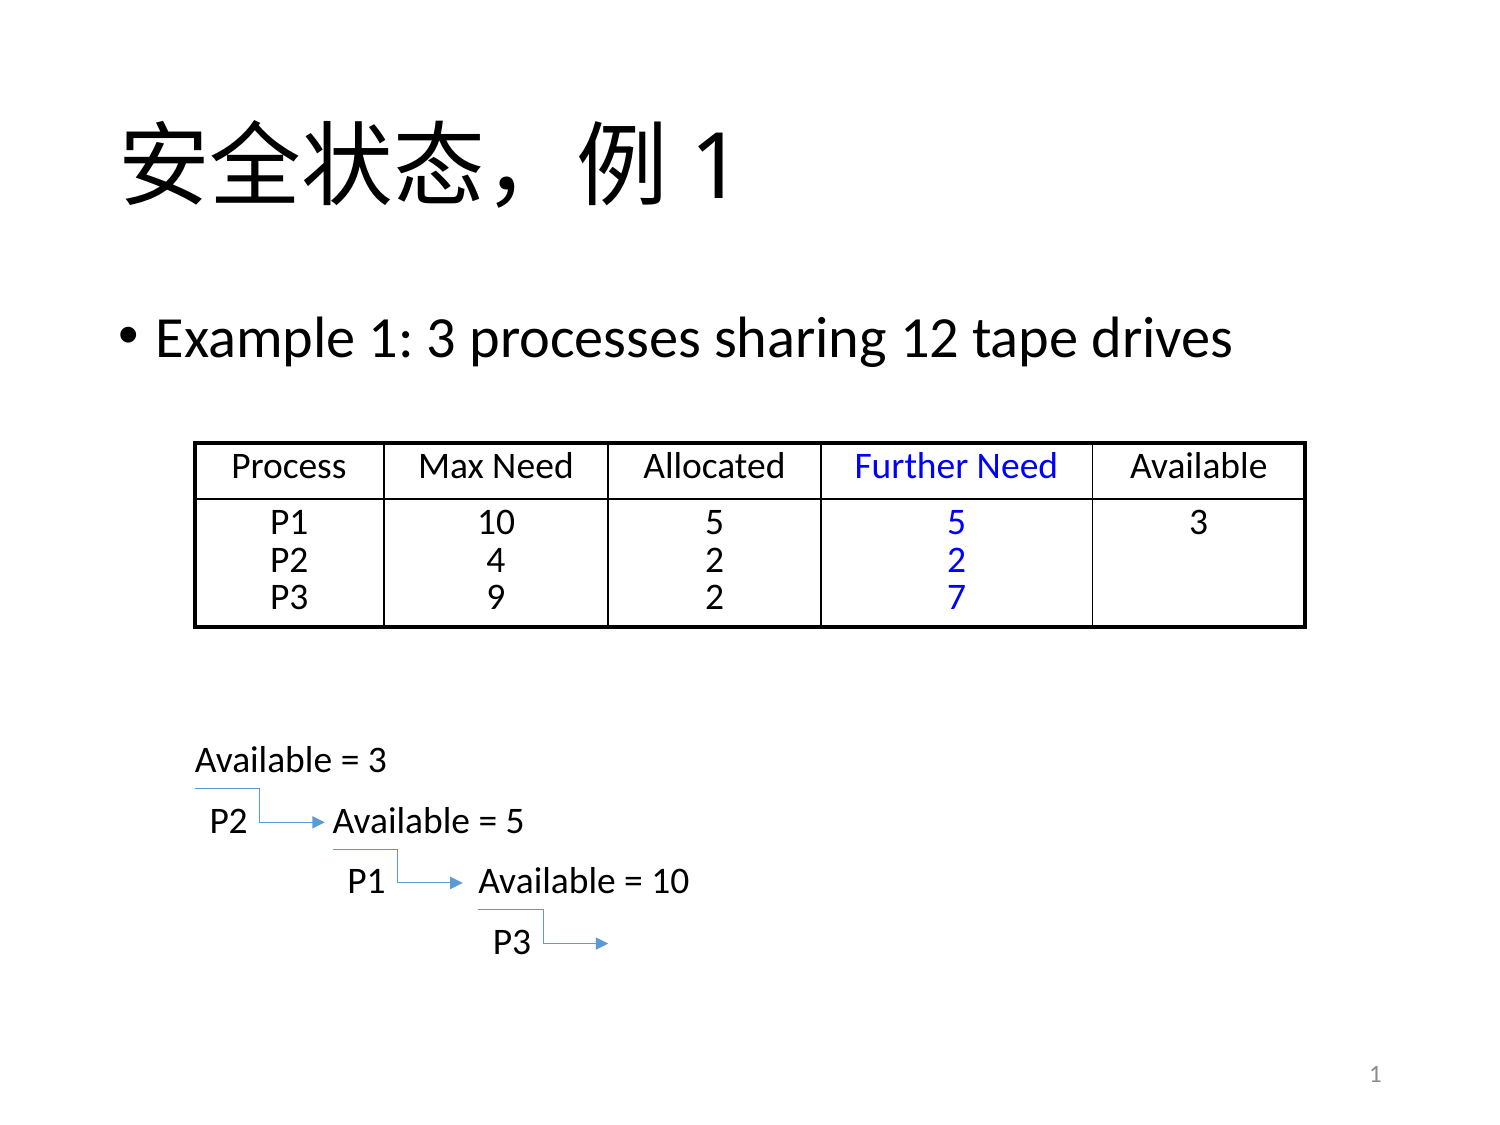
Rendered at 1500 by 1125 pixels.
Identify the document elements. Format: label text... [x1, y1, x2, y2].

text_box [194, 727, 467, 849]
table_header Process [197, 445, 383, 498]
slide_number 1 [1059, 1042, 1397, 1103]
list Example 1: 3 processes sharing 12 tape drives [103, 299, 1397, 1014]
table_cell 5 2 7 [822, 500, 1092, 625]
table_cell 10 4 9 [385, 500, 607, 625]
table_header Further Need [822, 445, 1092, 498]
table_header Allocated [609, 445, 820, 498]
table_header Available [1093, 445, 1303, 498]
title 安全状态，例1 [103, 59, 1397, 278]
table_cell 3 [1093, 500, 1303, 625]
table_cell 5 2 2 [609, 500, 820, 625]
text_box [478, 848, 750, 971]
table_cell P1 P2 P3 [197, 500, 383, 625]
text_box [332, 788, 605, 910]
table_header Max Need [385, 445, 607, 498]
